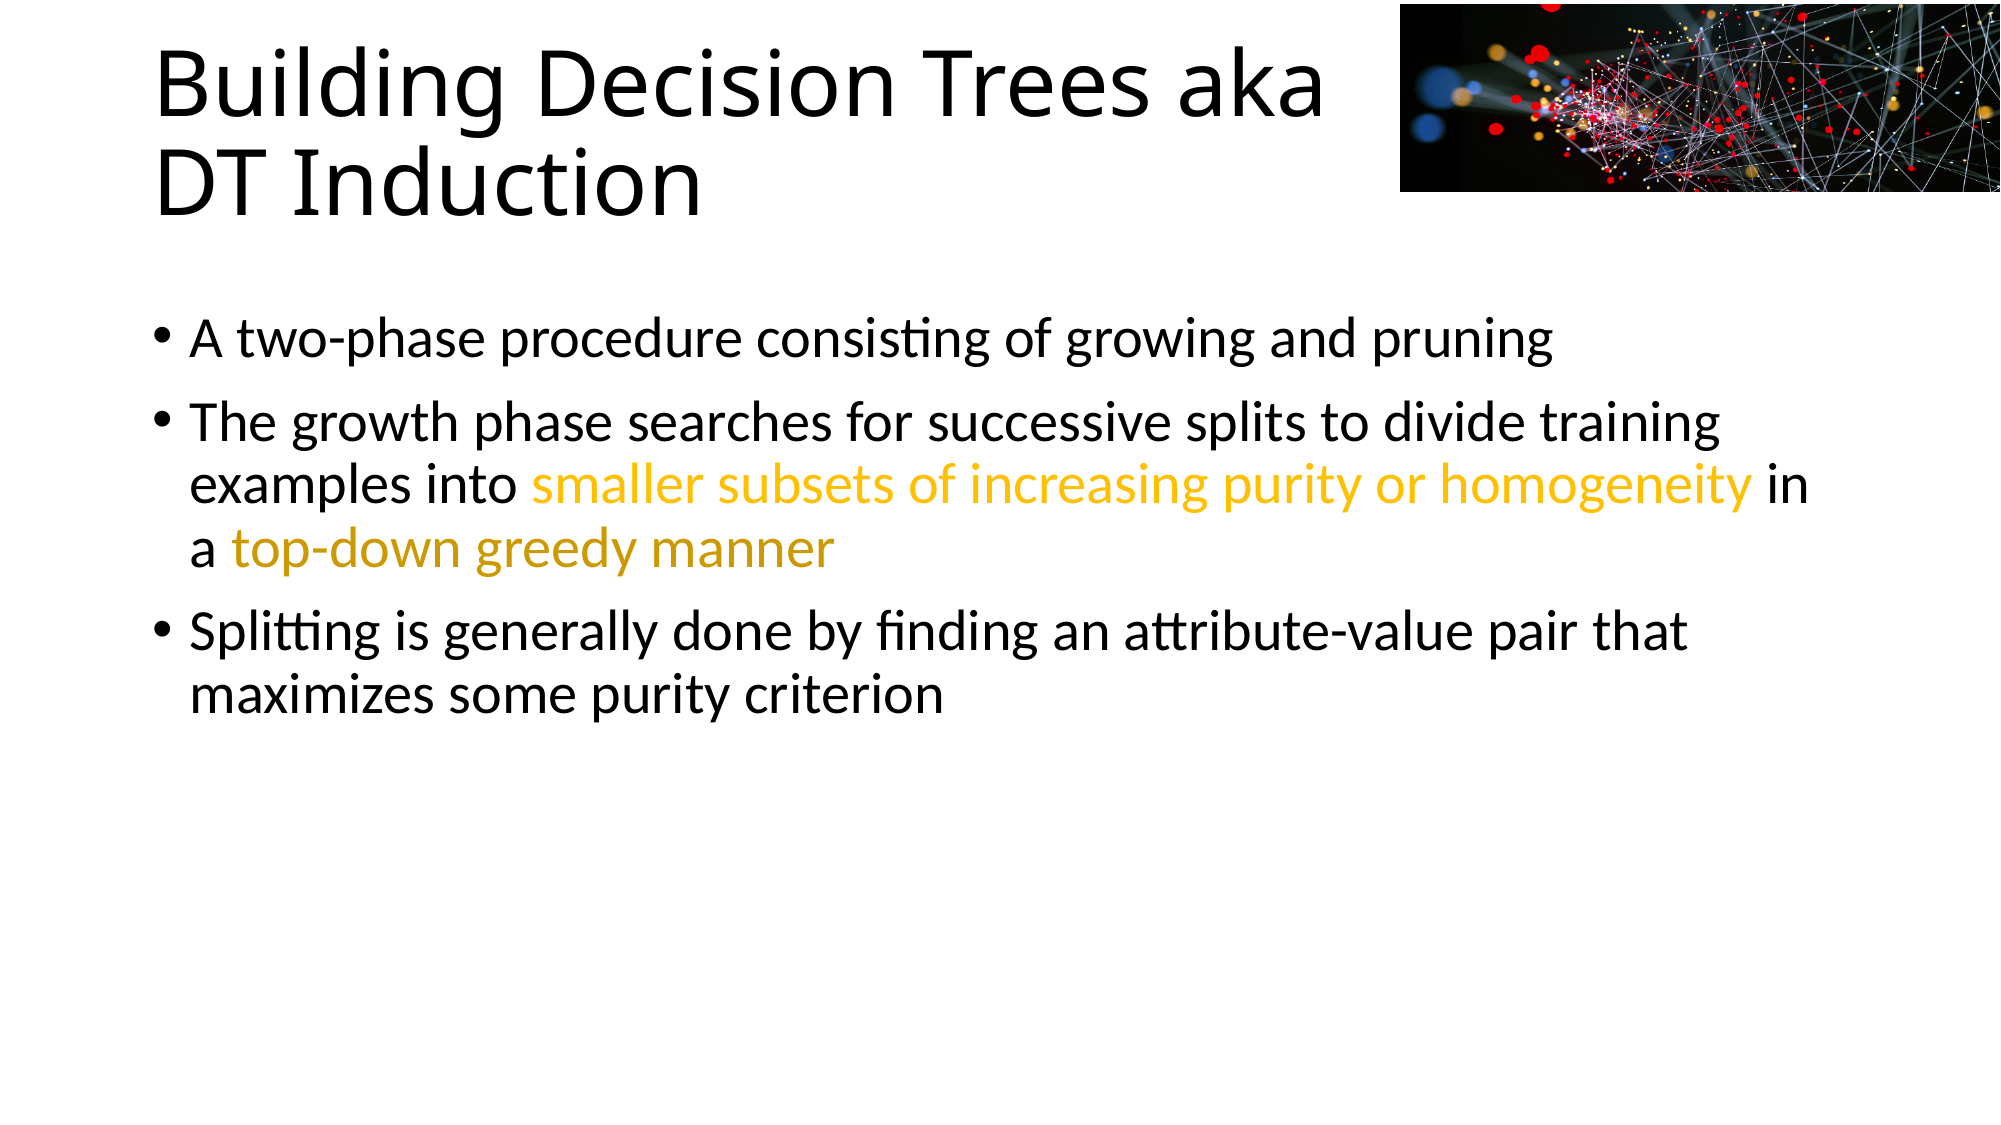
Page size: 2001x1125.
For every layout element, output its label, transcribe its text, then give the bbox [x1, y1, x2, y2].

picture [1400, 4, 2000, 192]
title Building Decision Trees aka DT Induction [137, 27, 1372, 246]
list A two-phase procedure consisting of growing and pruning The growth phase searches for successive splits to divide training examples into smaller subsets of increasing purity or homogeneity in a top-down greedy manner Splitting is generally done by finding an attribute-value pair that maximizes some purity criterion [137, 299, 1863, 1014]
